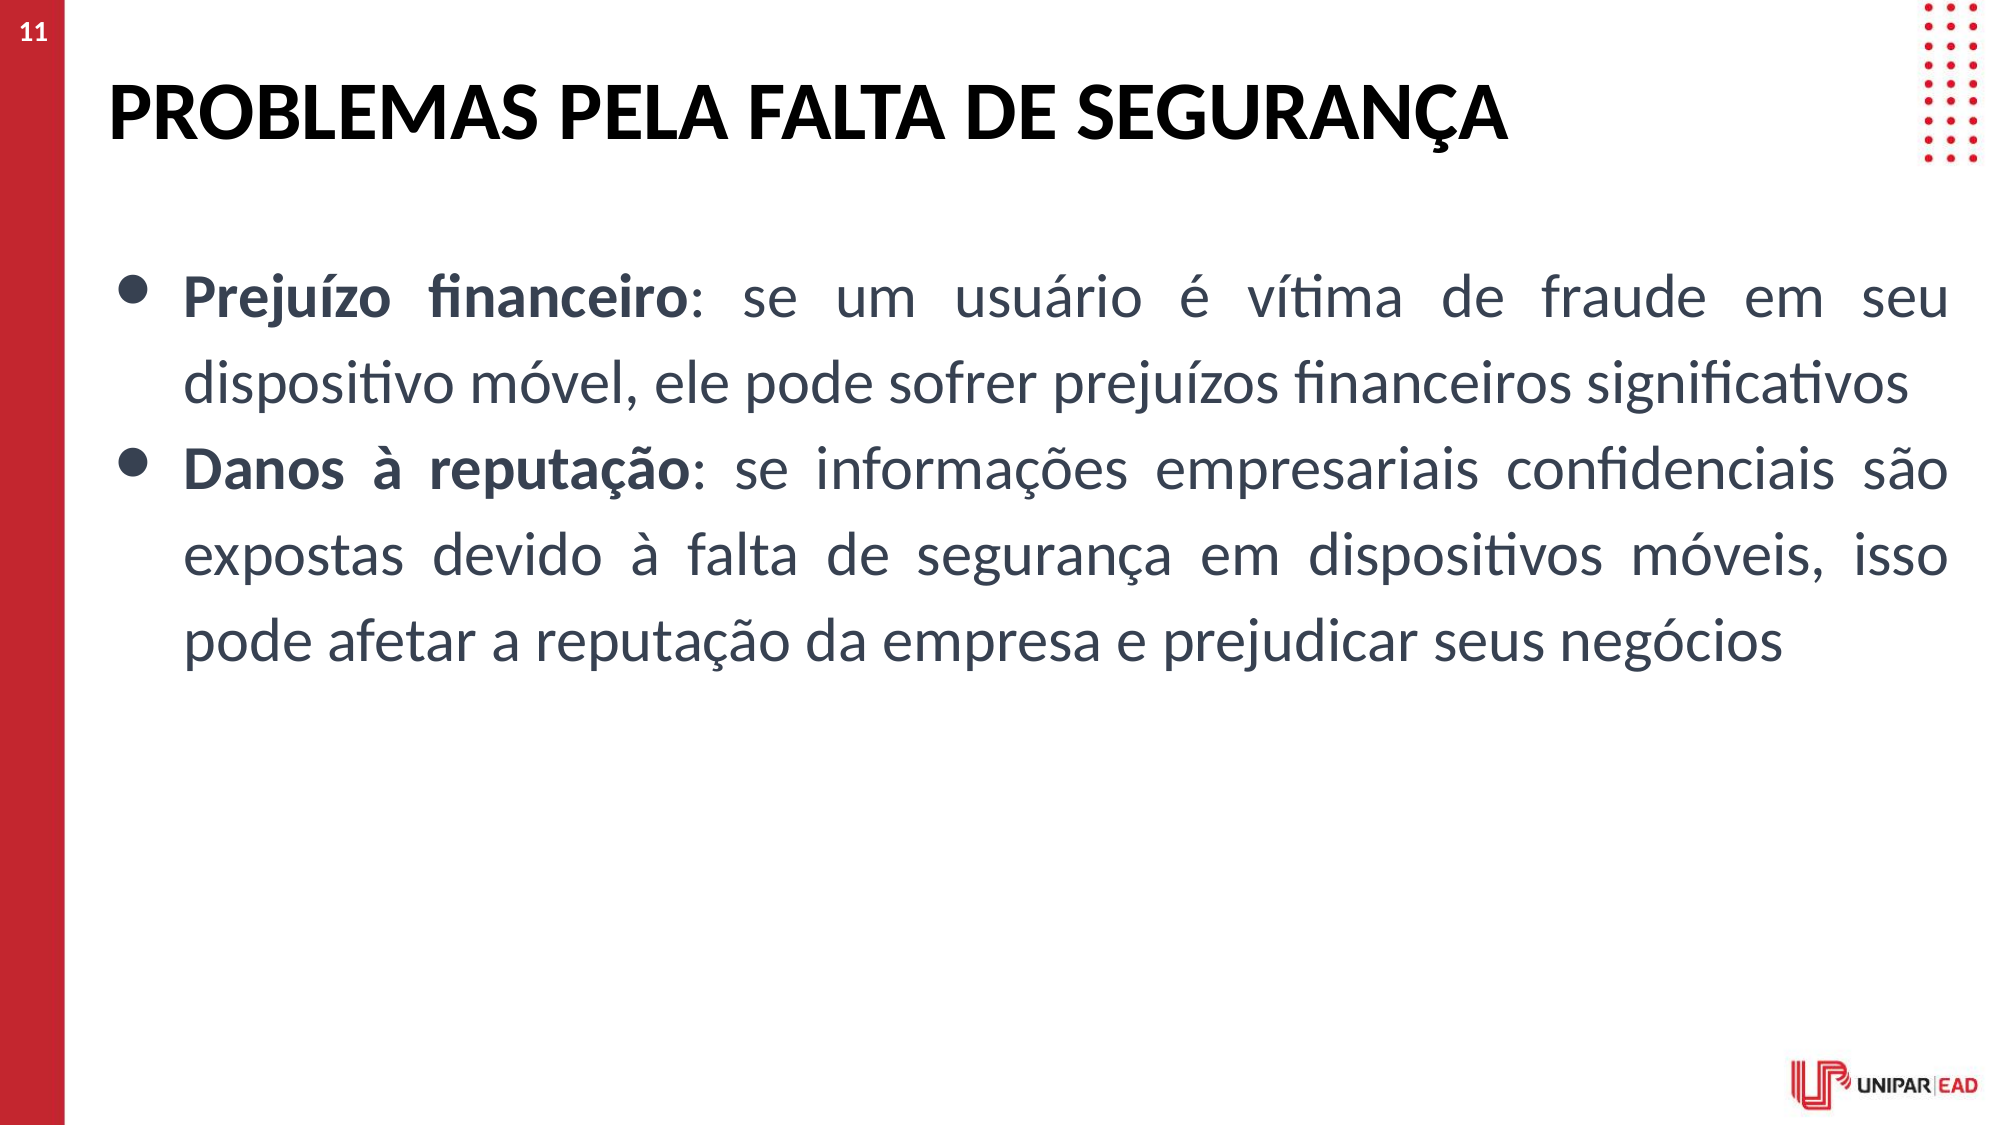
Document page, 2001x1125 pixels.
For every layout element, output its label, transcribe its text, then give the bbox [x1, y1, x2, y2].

list Prejuízo financeiro: se um usuário é vítima de fraude em seu dispositivo móvel, ele pode sofrer prejuízos financeiros significativos Danos à reputação: se informações empresariais confidenciais são expostas devido à falta de segurança em dispositivos móveis, isso pode afetar a reputação da empresa e prejudicar seus negócios [93, 235, 1967, 1044]
picture [0, 0, 2001, 1125]
slide_number 11 [0, 0, 73, 60]
title PROBLEMAS PELA FALTA DE SEGURANÇA [93, 59, 1917, 189]
